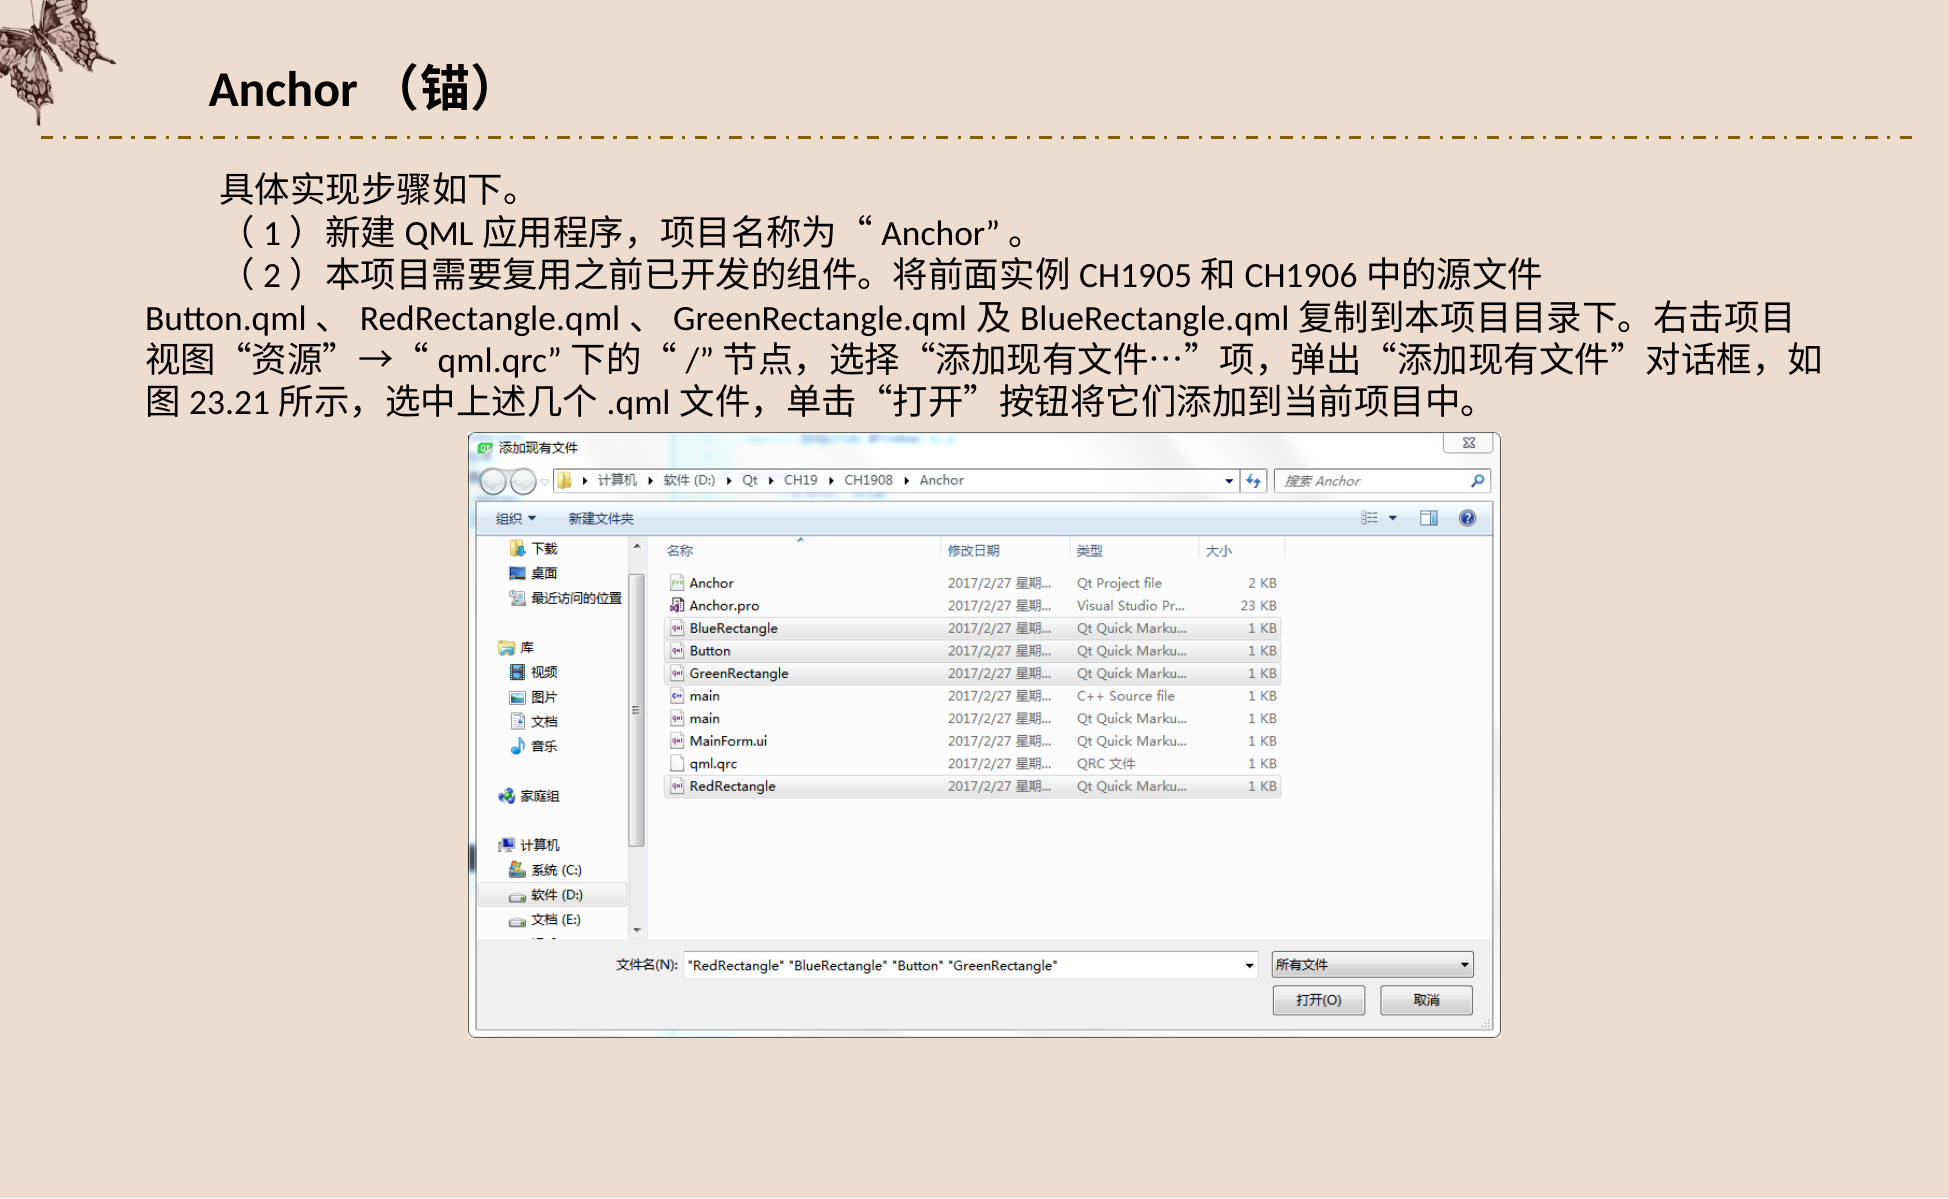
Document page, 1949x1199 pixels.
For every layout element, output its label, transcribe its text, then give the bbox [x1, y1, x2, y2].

text_box 具体实现步骤如下。 （1）新建QML应用程序，项目名称为“Anchor”。 （2）本项目需要复用之前已开发的组件。将前面实例CH1905和CH1906中的源文件Button.qml、RedRectangle.qml、GreenRectangle.qml及BlueRectangle.qml复制到本项目目录下。右击项目视图“资源”→“qml.qrc”下的“/”节点，选择“添加现有文件…”项，弹出“添加现有文件”对话框，如图23.21所示，选中上述几个.qml文件，单击“打开”按钮将它们添加到当前项目中。 [130, 159, 1839, 430]
picture [468, 432, 1501, 1038]
text_box Anchor（锚） [182, 49, 535, 125]
picture [0, 0, 142, 138]
